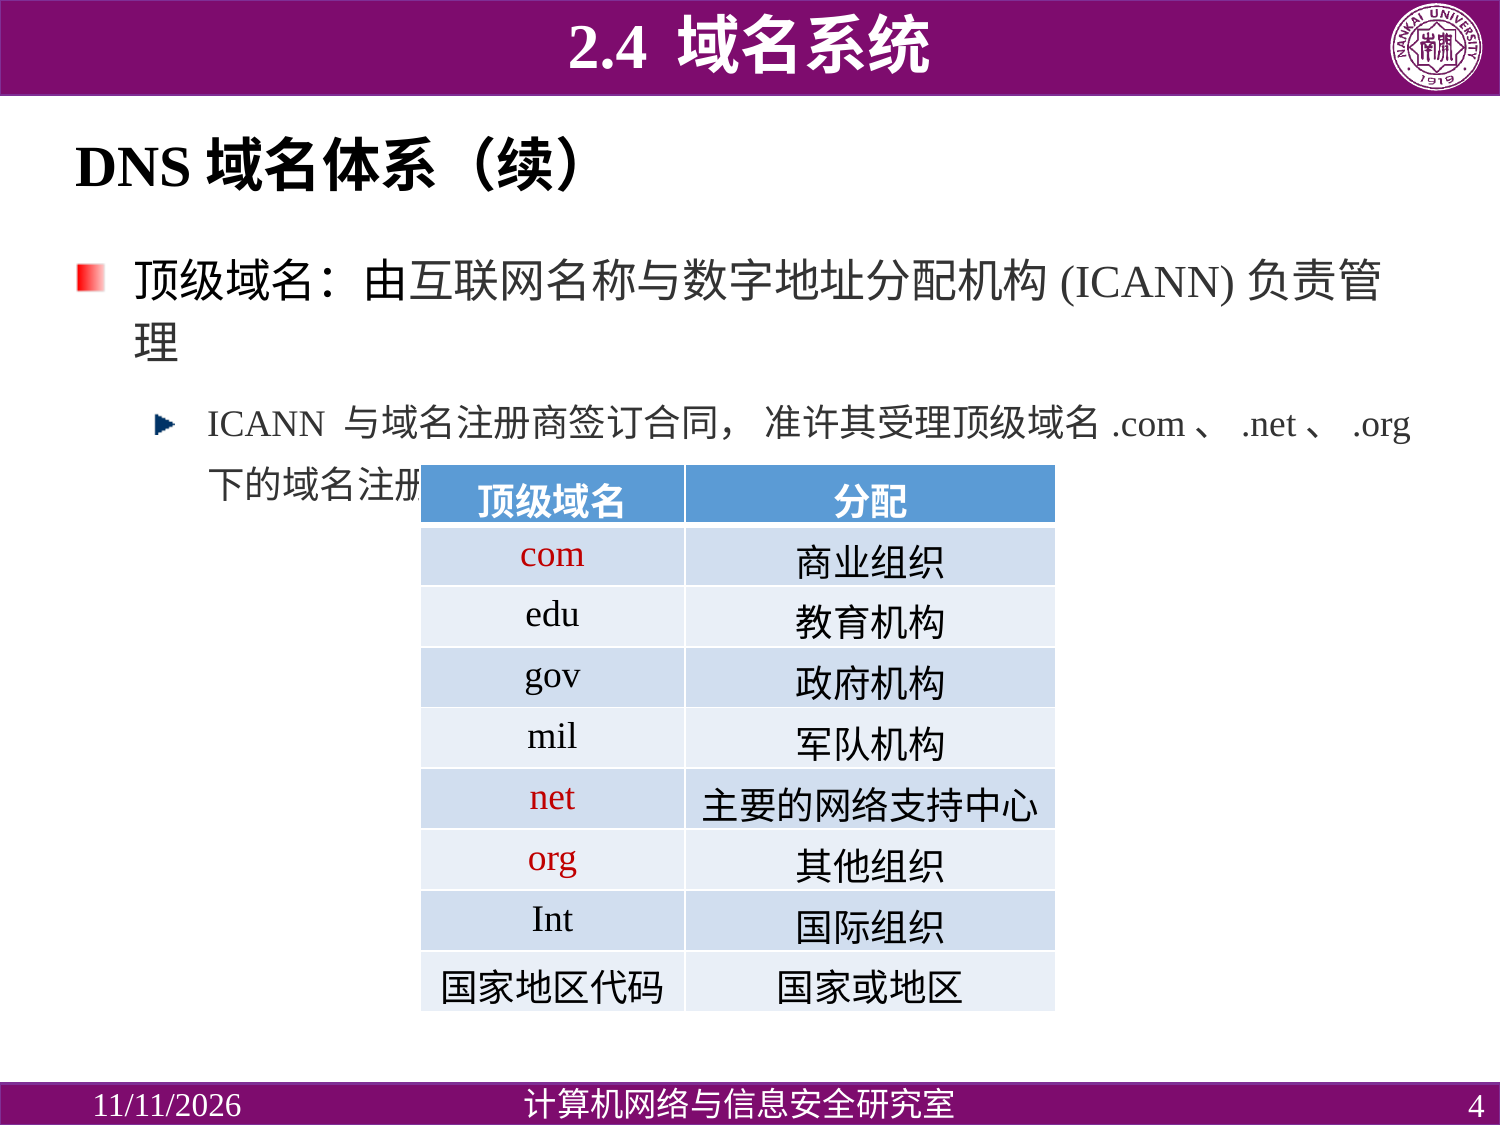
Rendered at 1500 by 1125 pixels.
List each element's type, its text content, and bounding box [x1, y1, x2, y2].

table_cell 国家或地区 [686, 952, 1055, 1011]
table_cell 教育机构 [686, 587, 1055, 646]
table_cell com [421, 528, 684, 585]
picture [75, 262, 108, 295]
table_cell 主要的网络支持中心 [686, 769, 1055, 828]
picture [1391, 4, 1482, 90]
table_header 分配 [686, 465, 1055, 522]
title DNS域名体系（续） [60, 99, 1440, 237]
table_cell 其他组织 [686, 830, 1055, 889]
table_cell 国际组织 [686, 891, 1055, 950]
table_cell 商业组织 [686, 528, 1055, 585]
table_header 顶级域名 [421, 465, 684, 522]
table_cell edu [421, 587, 684, 646]
table_cell 政府机构 [686, 648, 1055, 707]
table_cell 军队机构 [686, 708, 1055, 767]
table_cell 国家地区代码 [421, 952, 684, 1011]
table_cell Int [421, 891, 684, 950]
table_cell mil [421, 708, 684, 767]
table_cell org [421, 830, 684, 889]
table_cell net [421, 769, 684, 828]
text_box 顶级域名：由互联网名称与数字地址分配机构(ICANN)负责管理 ICANN 与域名注册商签订合同， 准许其受理顶级域名.com、.net、.org 下的域名注册 [60, 236, 1439, 514]
text_box 2.4 域名系统 [108, 5, 1391, 90]
picture [148, 407, 175, 435]
table_cell gov [421, 648, 684, 707]
